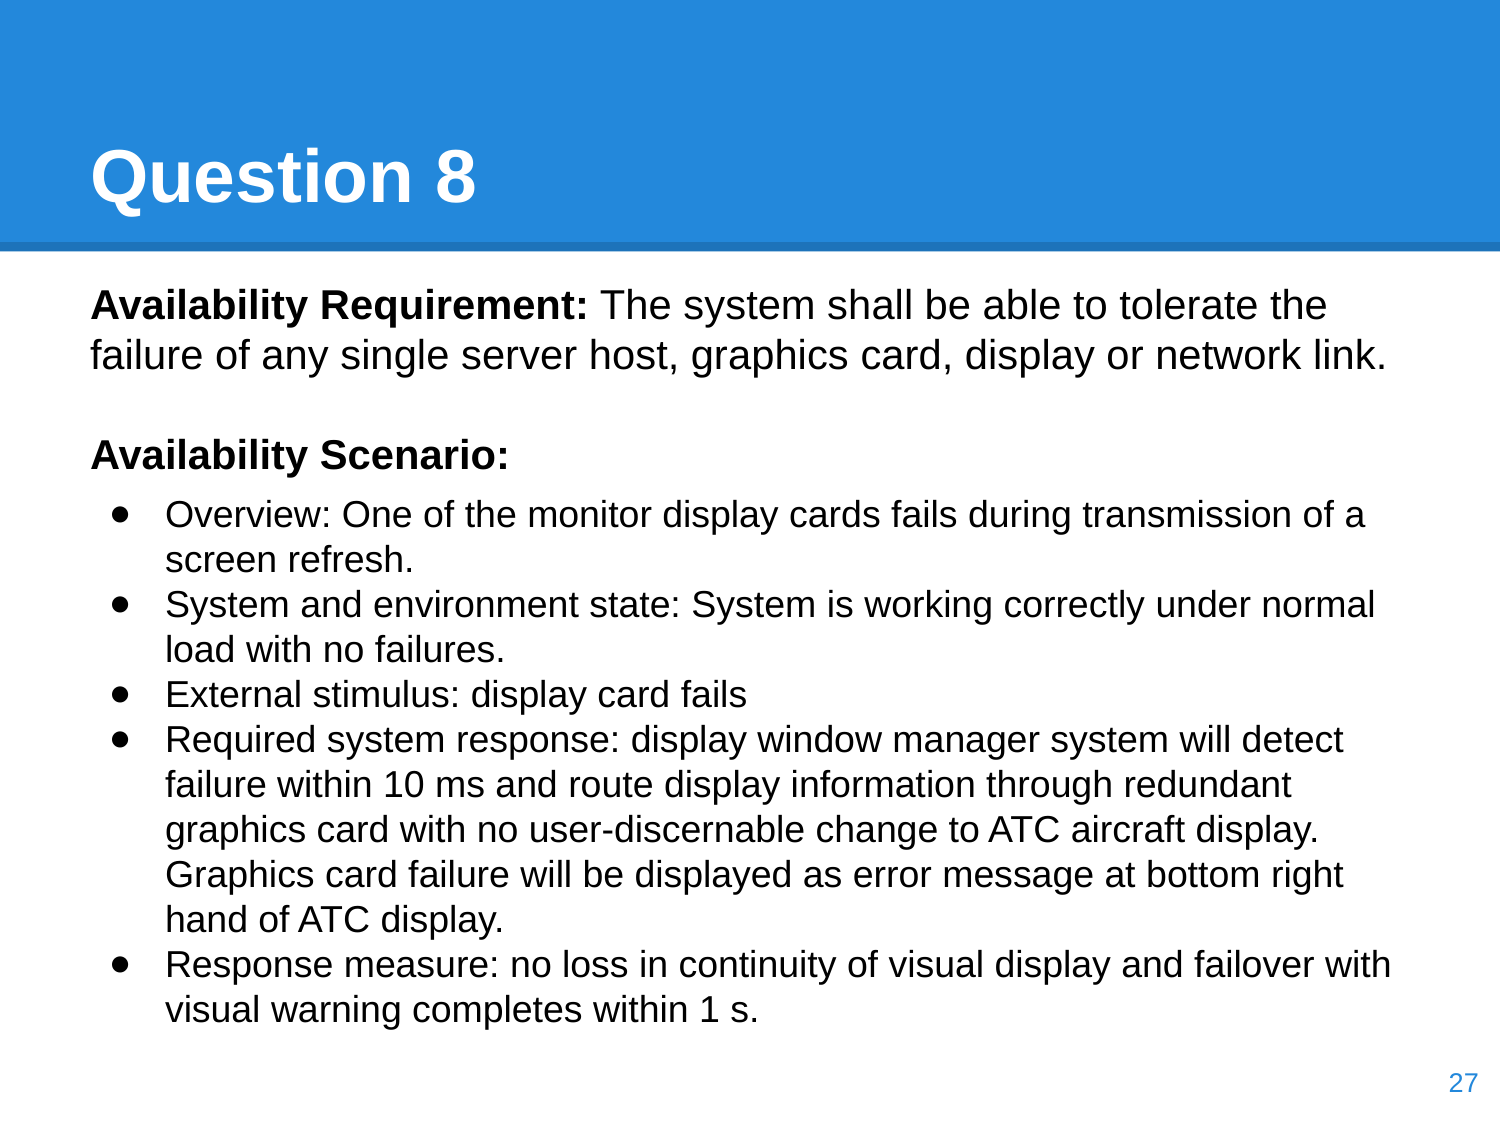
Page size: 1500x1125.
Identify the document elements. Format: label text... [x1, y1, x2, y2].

title Question 8 [75, 45, 1425, 233]
slide_number ‹#› [1403, 1038, 1494, 1125]
list Availability Requirement: The system shall be able to tolerate the failure of any single server host, graphics card, display or network link. Availability Scenario: Overview: One of the monitor display cards fails during transmission of a screen refresh. System and environment state: System is working correctly under normal load with no failures. External stimulus: display card fails Required system response: display window manager system will detect failure within 10 ms and route display information through redundant graphics card with no user-discernable change to ATC aircraft display. Graphics card failure will be displayed as error message at bottom right hand of ATC display. Response measure: no loss in continuity of visual display and failover with visual warning completes within 1 s. [75, 262, 1425, 1078]
